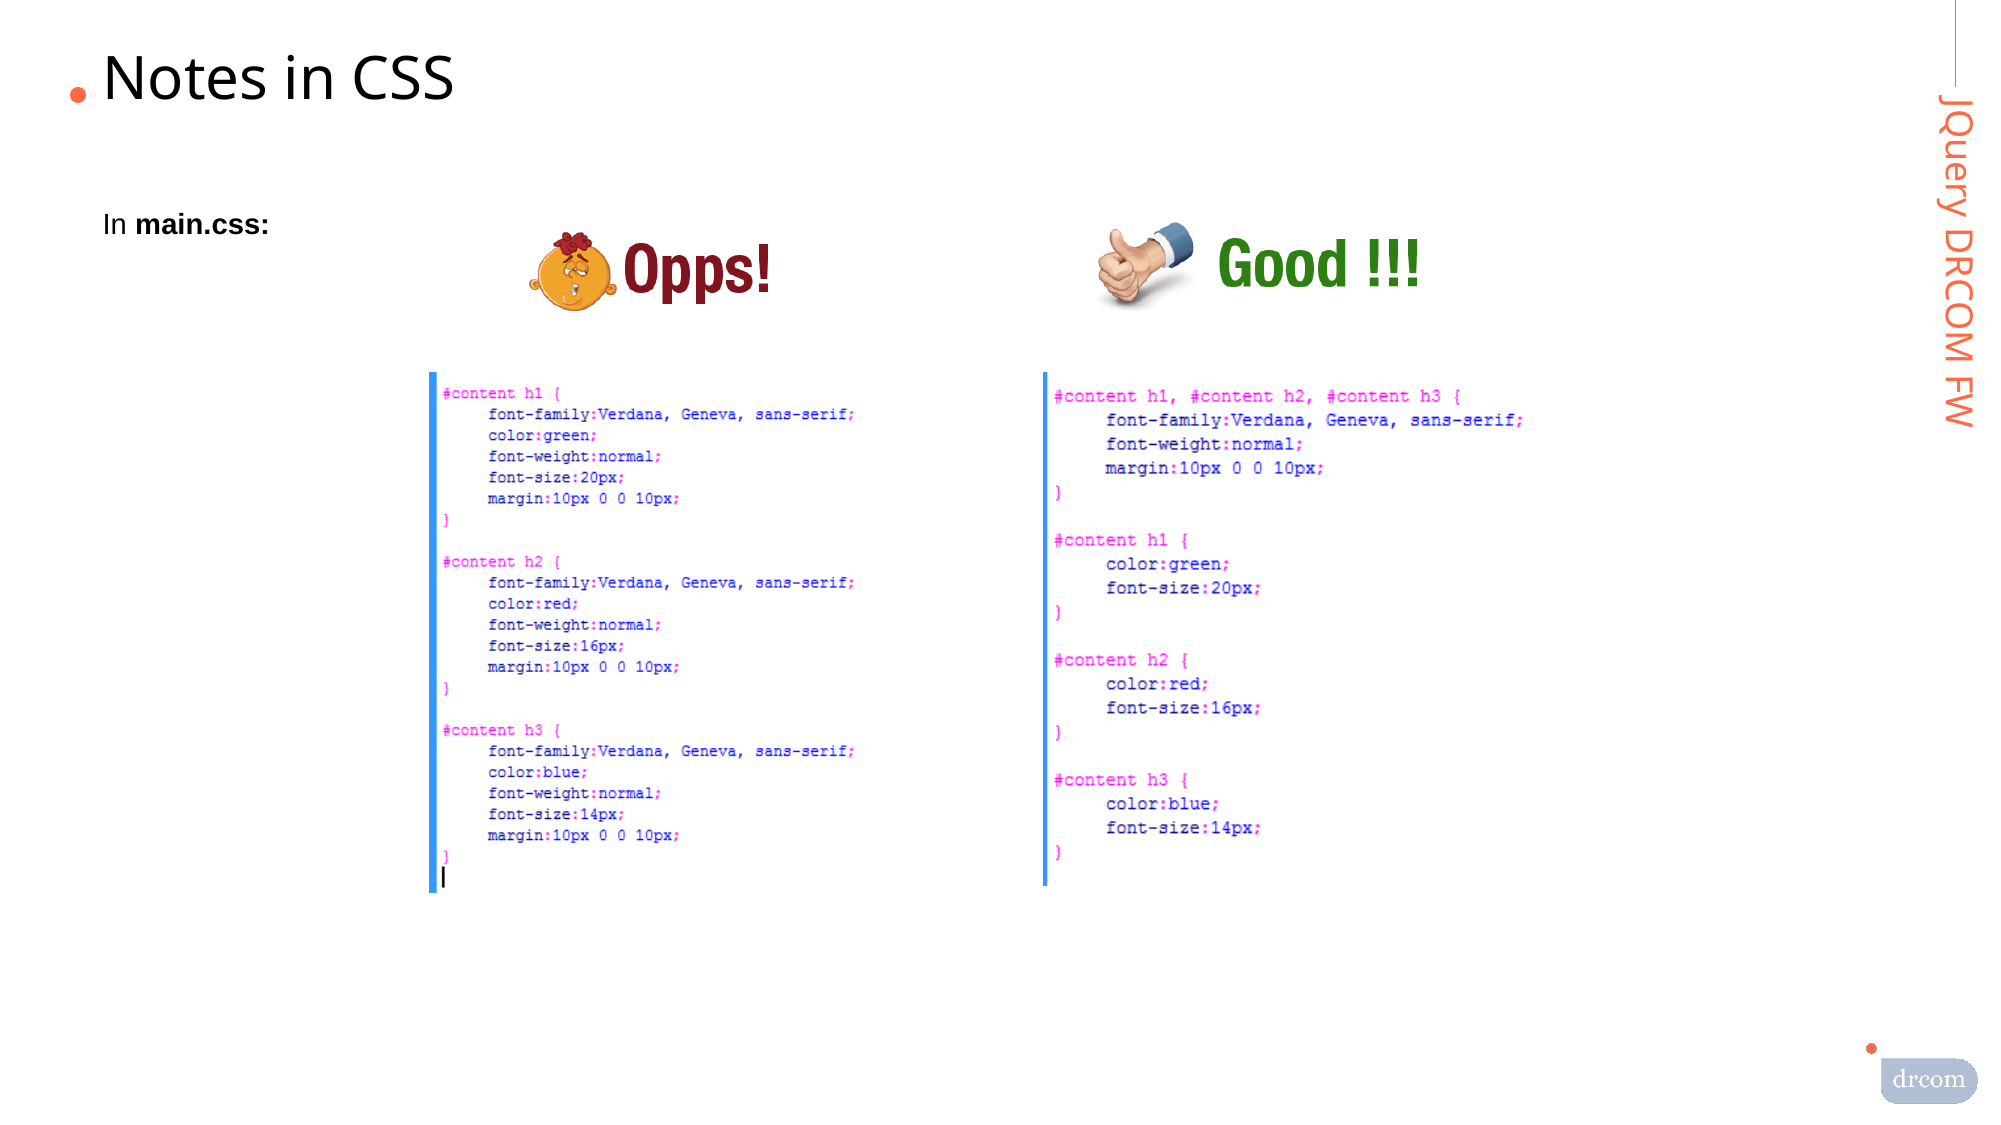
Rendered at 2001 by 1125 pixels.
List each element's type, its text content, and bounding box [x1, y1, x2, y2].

picture [1851, 1028, 2000, 1125]
list In main.css: [87, 198, 311, 263]
title Notes in CSS [87, 40, 1812, 121]
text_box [429, 222, 1542, 893]
list JQuery DRCOM FW [1931, 83, 1986, 823]
